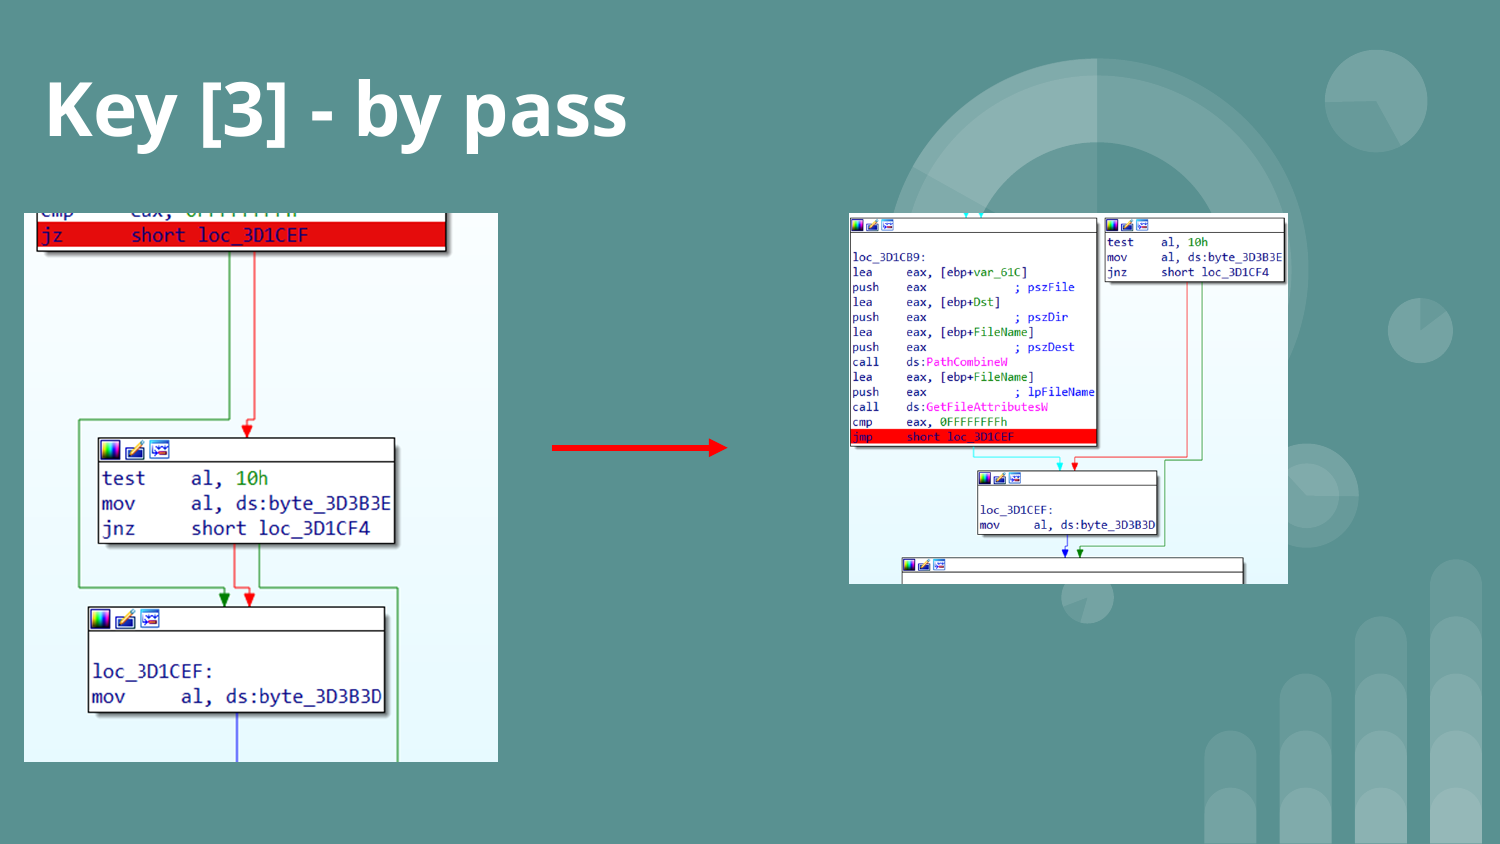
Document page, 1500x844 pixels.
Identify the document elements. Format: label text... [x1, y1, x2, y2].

picture [24, 213, 499, 762]
title Key [3] - by pass [28, 24, 1321, 189]
picture [849, 213, 1288, 585]
